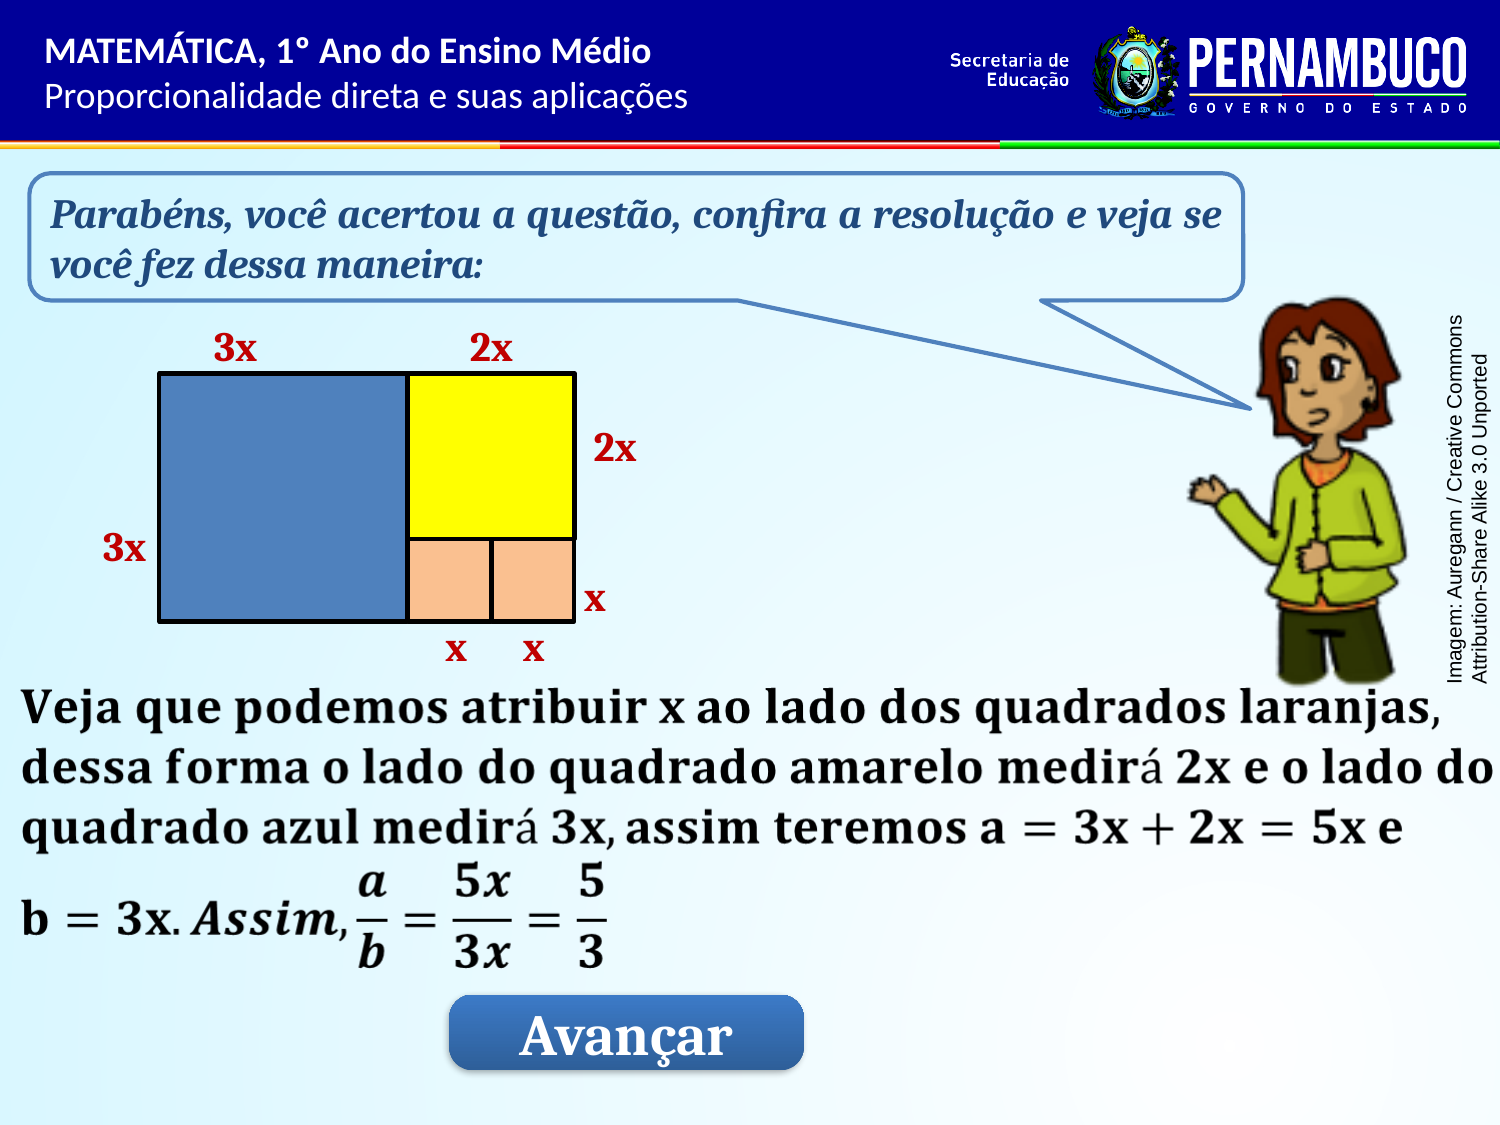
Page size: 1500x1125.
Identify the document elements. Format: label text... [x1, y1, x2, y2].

picture [1053, 303, 1163, 360]
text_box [159, 373, 575, 622]
text_box 3x 2x 2x 3x x x x [88, 312, 661, 677]
text_box MATEMÁTICA, 1º Ano do Ensino Médio Proporcionalidade direta e suas aplicações [29, 18, 939, 124]
picture [0, 0, 1500, 1125]
text_box Parabéns, você acertou a questão, confira a resolução e veja se você fez dessa maneira: [27, 171, 1246, 392]
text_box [1163, 285, 1500, 700]
text_box Avançar [449, 994, 804, 1071]
text_box [5, 667, 1500, 983]
